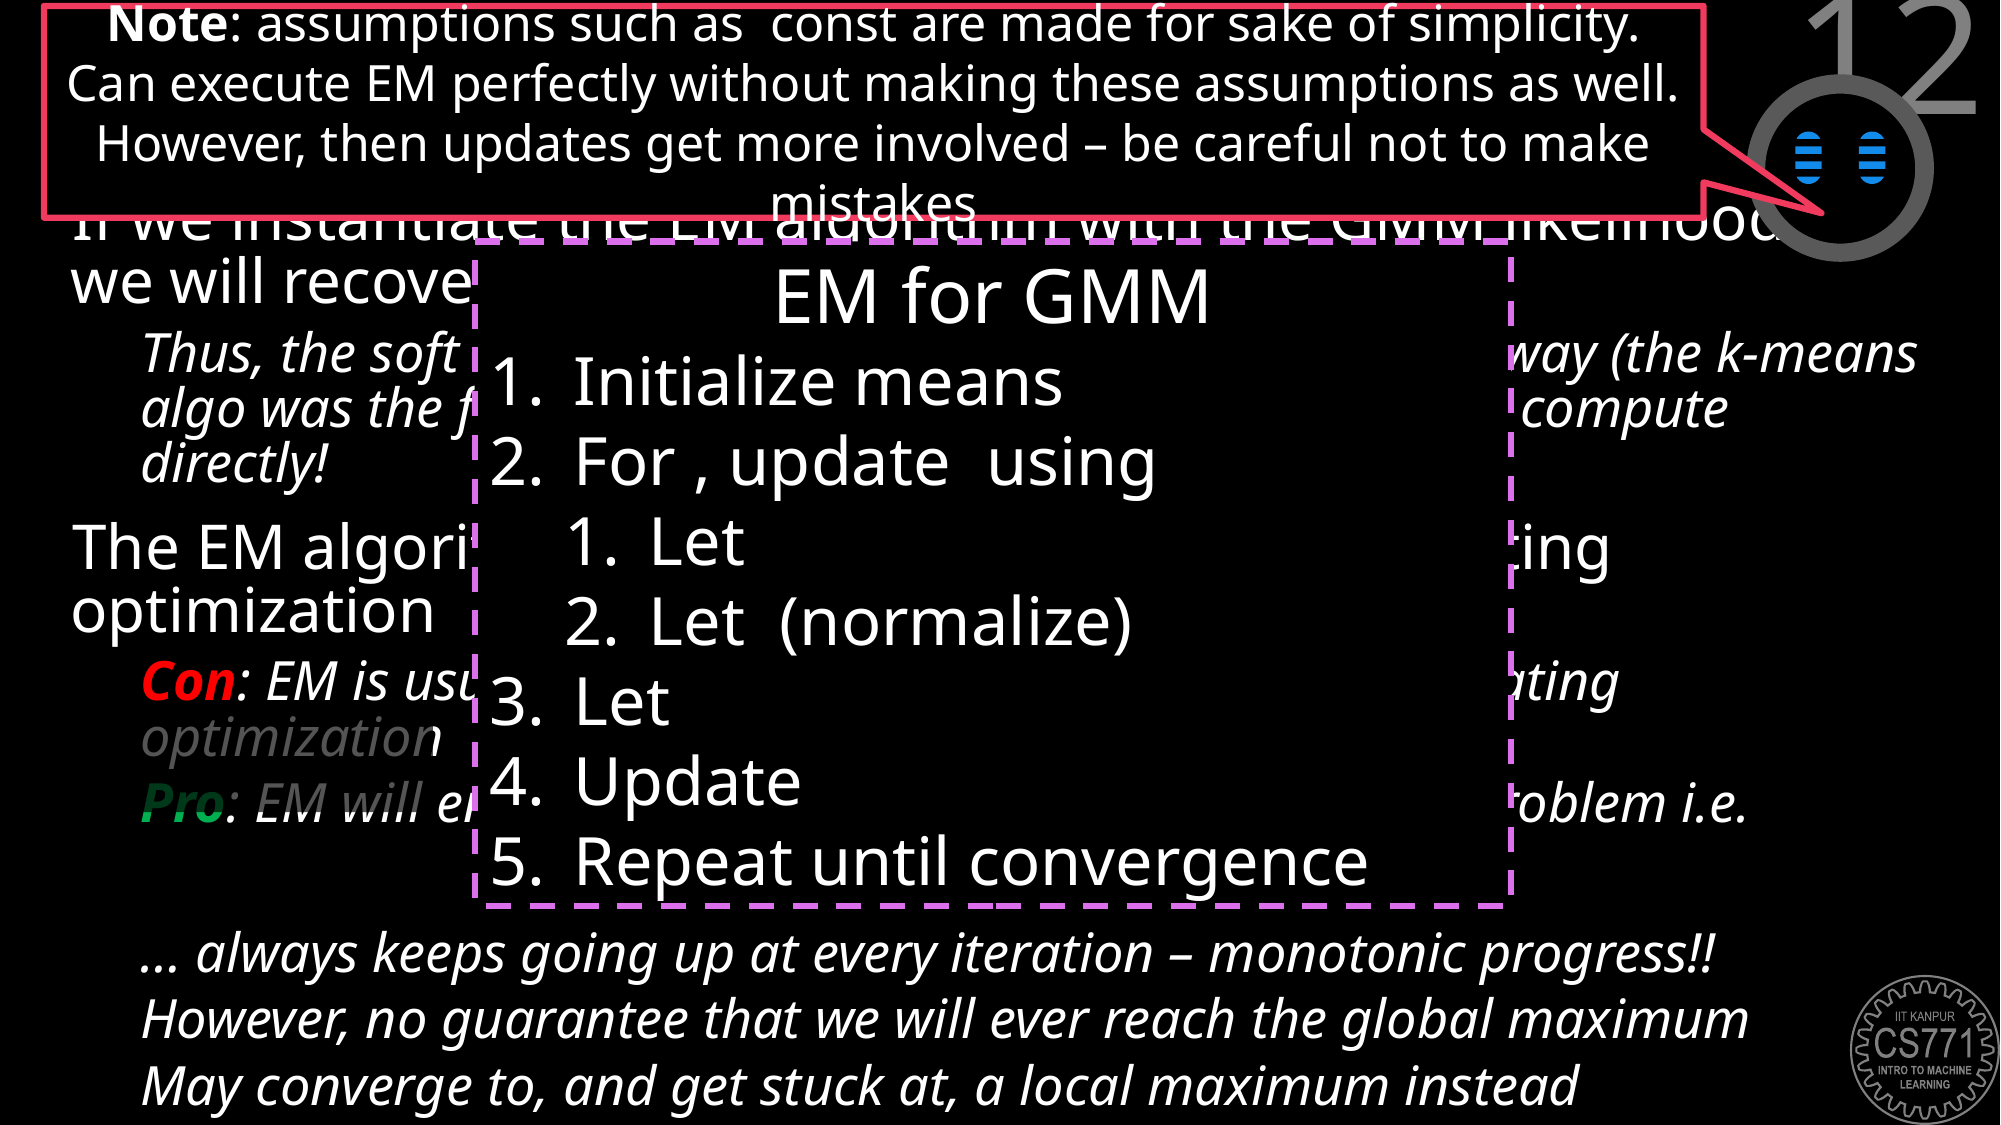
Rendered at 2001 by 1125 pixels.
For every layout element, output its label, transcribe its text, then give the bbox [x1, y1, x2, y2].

slide_number 12 [1707, 6, 2000, 183]
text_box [1746, 74, 1935, 262]
text_box [125, 700, 434, 813]
